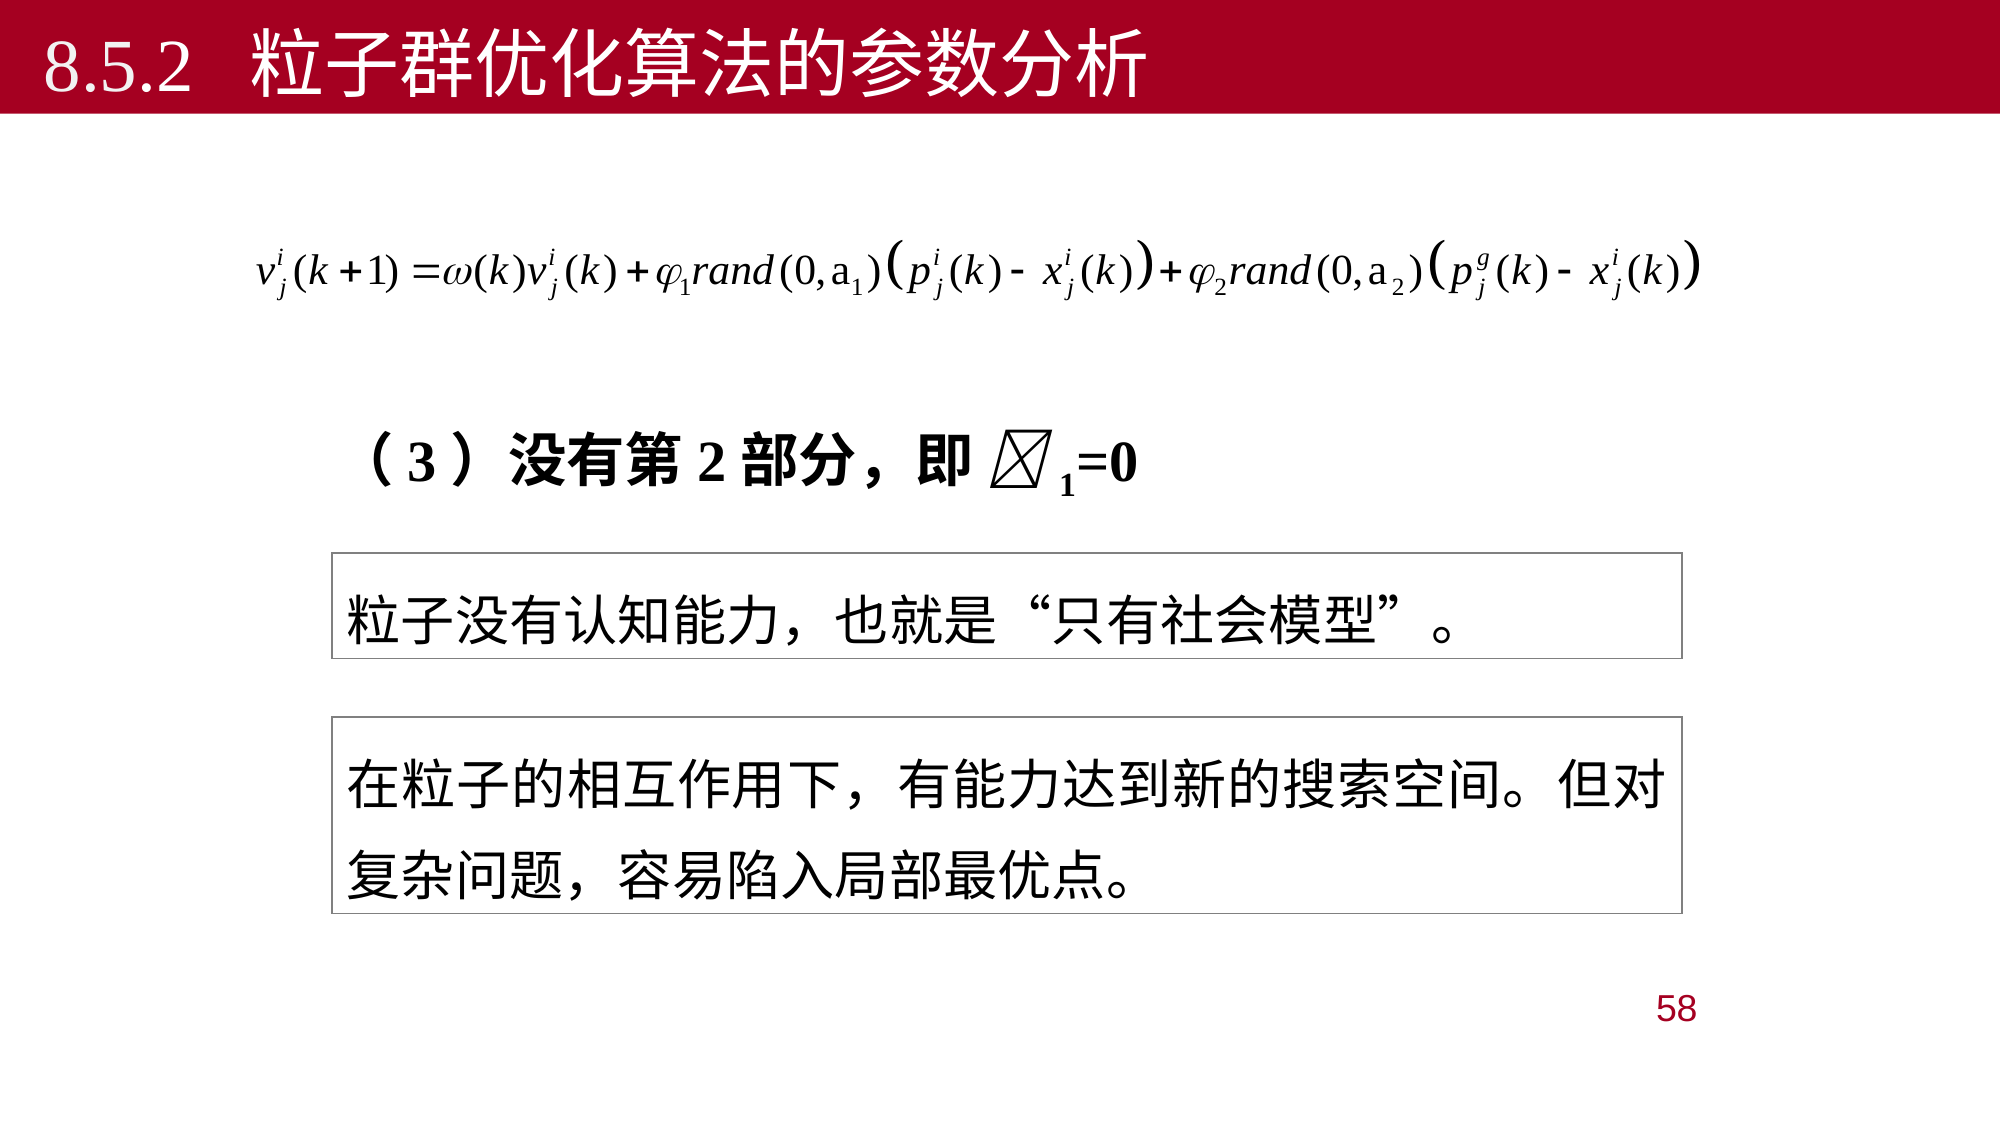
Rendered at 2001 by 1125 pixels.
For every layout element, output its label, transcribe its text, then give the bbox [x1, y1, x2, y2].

slide_number 58 [1387, 977, 1713, 1037]
text_box （3）没有第2部分，即 1=0 [320, 399, 1242, 511]
text_box 8.5.2 粒子群优化算法的参数分析 [0, 0, 2000, 114]
text_box 粒子没有认知能力，也就是“只有社会模型”。 [331, 553, 1682, 659]
text_box 在粒子的相互作用下，有能力达到新的搜索空间。但对复杂问题，容易陷入局部最优点。 [331, 717, 1682, 914]
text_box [249, 234, 1705, 313]
